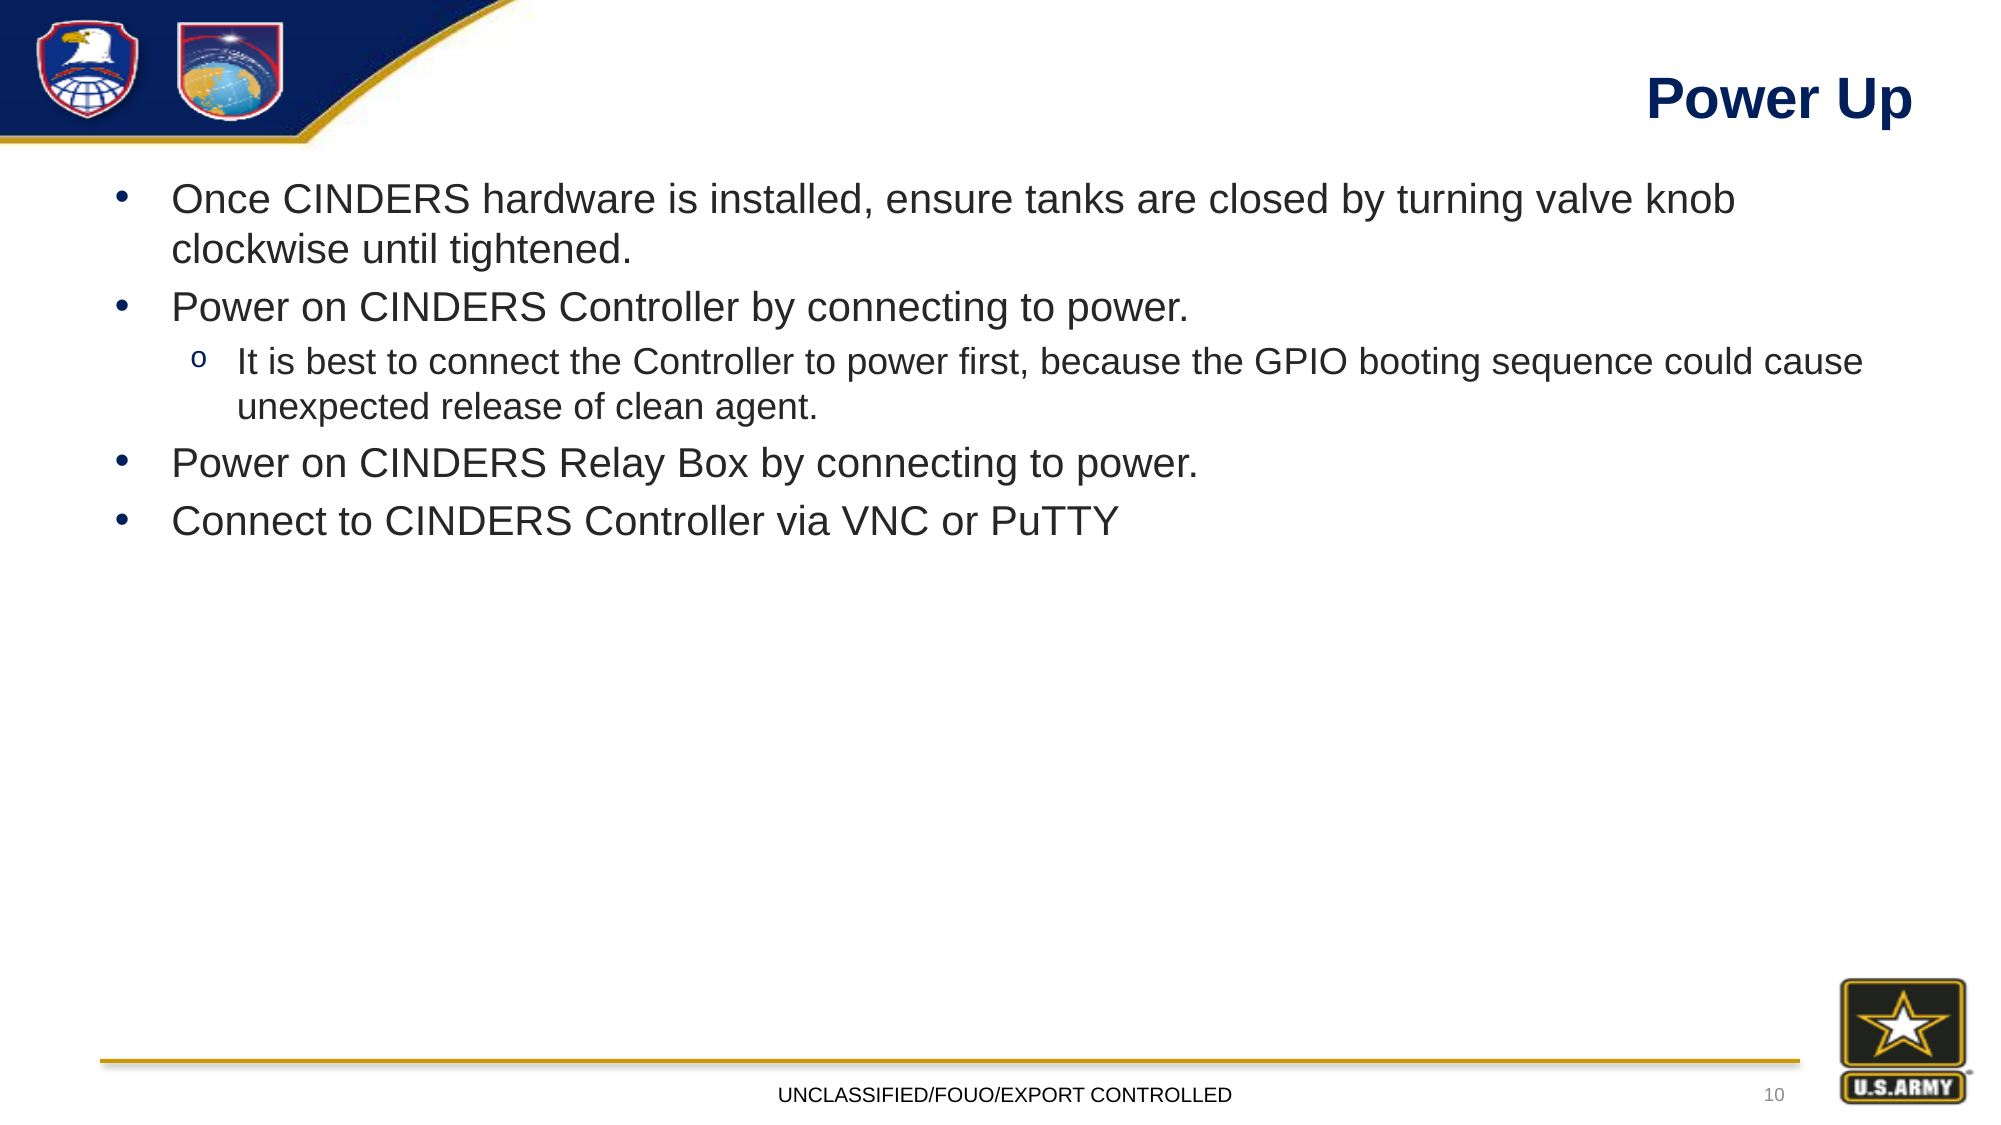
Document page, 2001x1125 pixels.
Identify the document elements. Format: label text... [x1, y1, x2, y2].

list Once CINDERS hardware is installed, ensure tanks are closed by turning valve knob clockwise until tightened. Power on CINDERS Controller by connecting to power. It is best to connect the Controller to power first, because the GPIO booting sequence could cause unexpected release of clean agent. Power on CINDERS Relay Box by connecting to power. Connect to CINDERS Controller via VNC or PuTTY [99, 163, 1930, 1045]
title Power Up [440, 45, 1930, 145]
slide_number 10 [1433, 1070, 1800, 1118]
footer UNCLASSIFIED/FOUO/EXPORT CONTROLLED [651, 1070, 1360, 1118]
picture [0, 0, 2000, 150]
picture [1826, 969, 2000, 1125]
